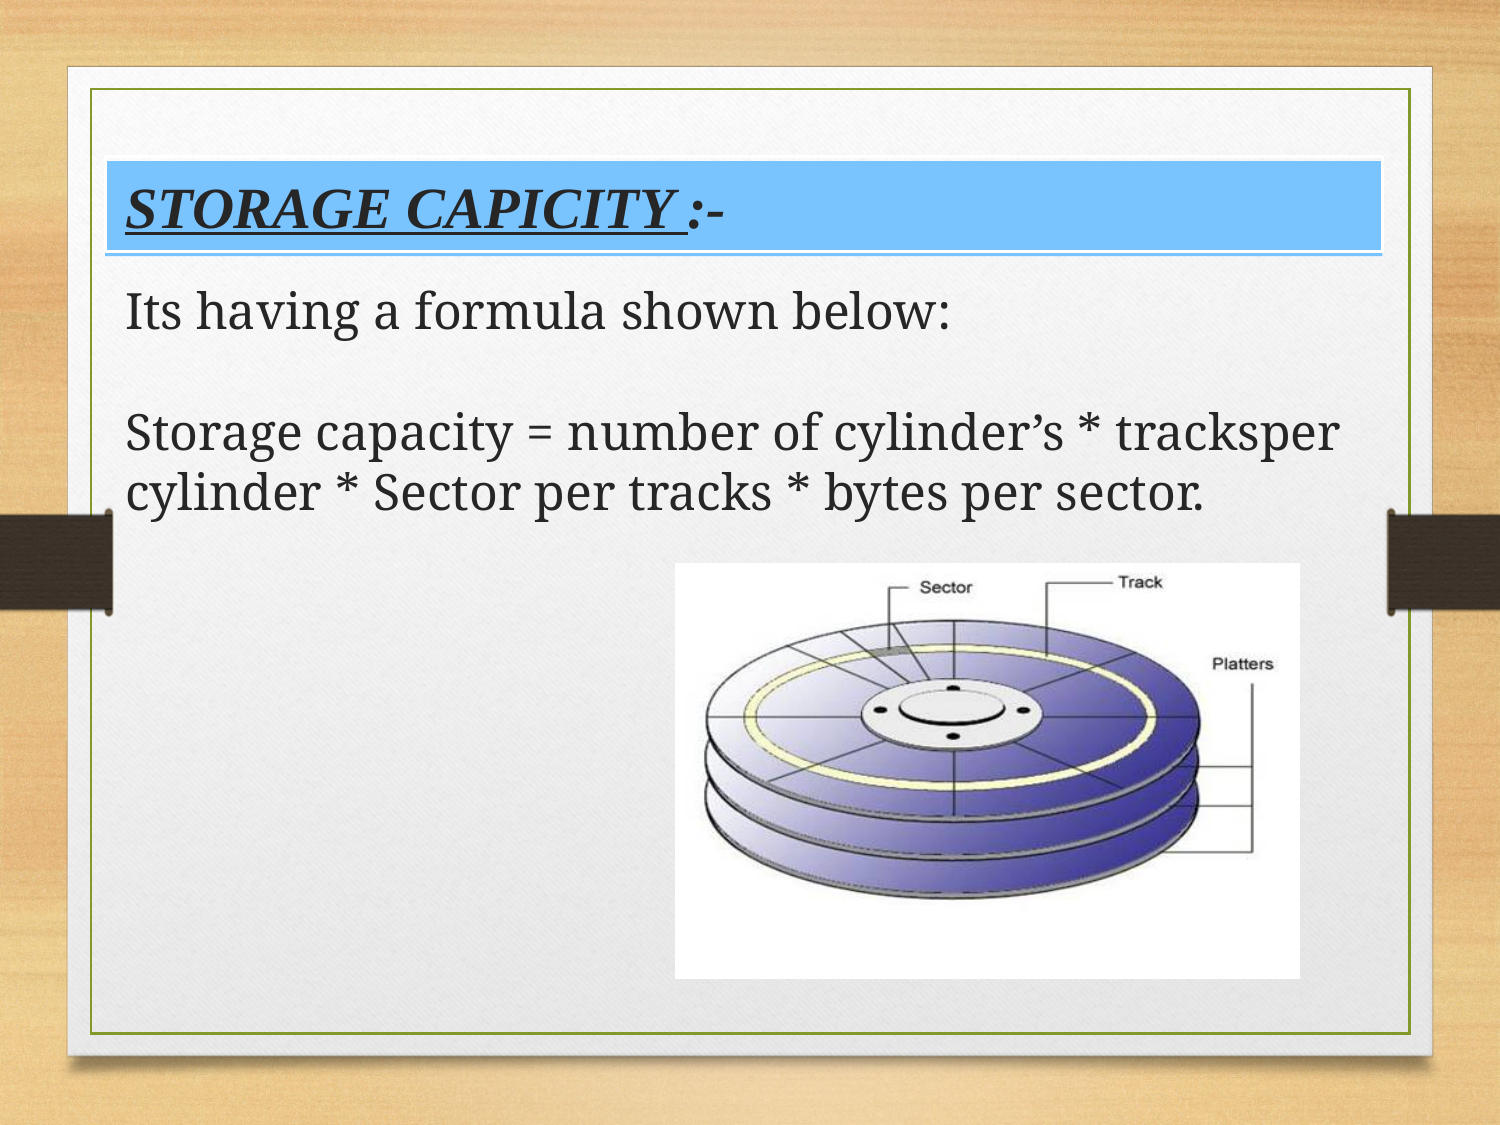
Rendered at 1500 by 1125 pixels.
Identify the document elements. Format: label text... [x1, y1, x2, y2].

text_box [104, 156, 1383, 257]
picture [0, 0, 1500, 1125]
title STORAGE CAPICITY :- Its having a formula shown below: Storage capacity = number of cylinder’s * tracksper cylinder * Sector per tracks * bytes per sector. [125, 257, 1363, 520]
